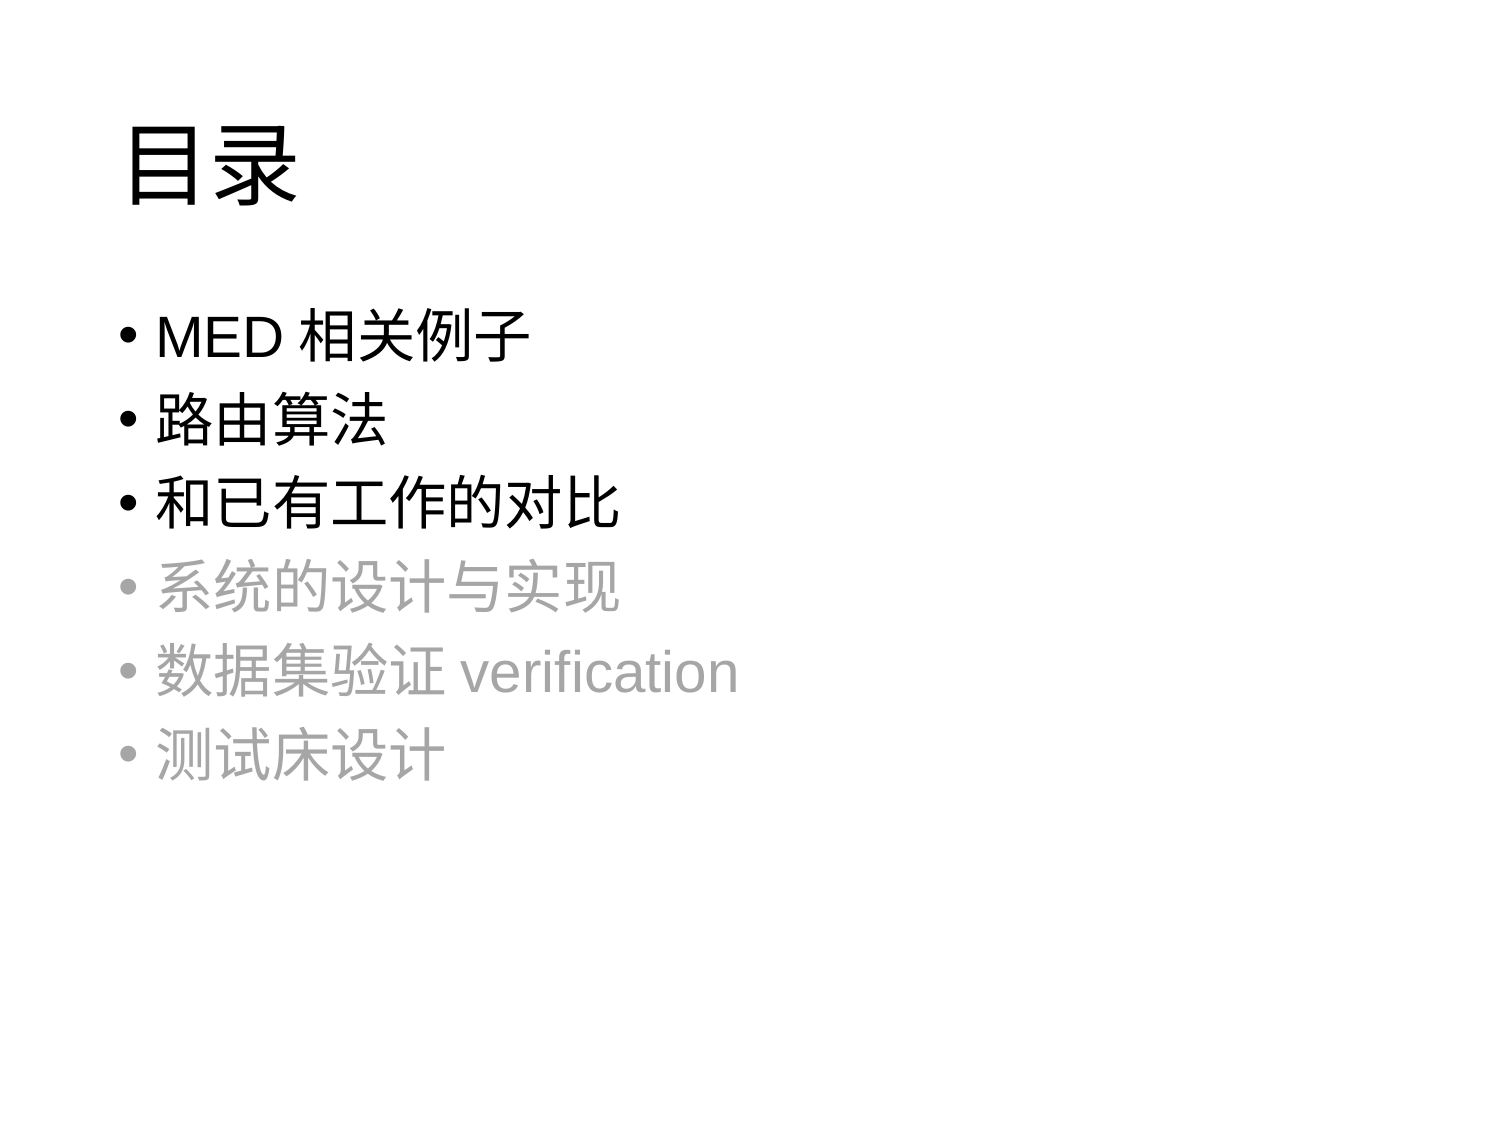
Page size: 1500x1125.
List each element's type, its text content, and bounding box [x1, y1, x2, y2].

title 目录 [103, 59, 1397, 278]
list MED相关例子 路由算法 和已有工作的对比 系统的设计与实现 数据集验证verification 测试床设计 [103, 299, 1397, 1014]
